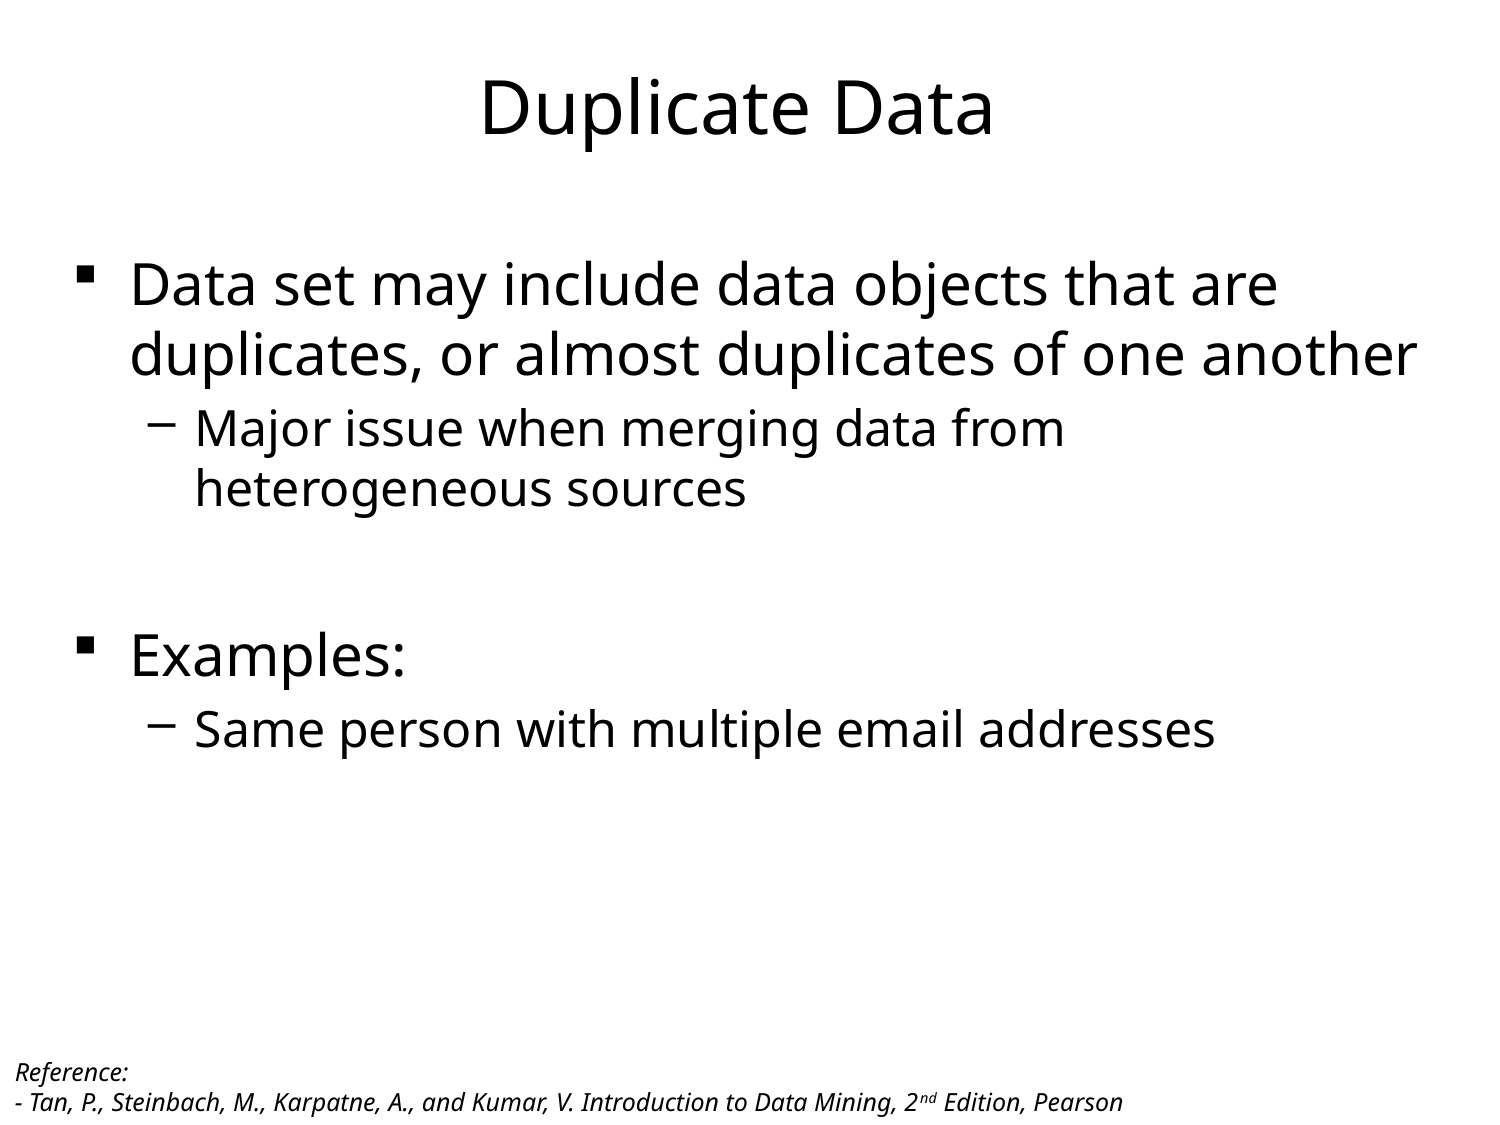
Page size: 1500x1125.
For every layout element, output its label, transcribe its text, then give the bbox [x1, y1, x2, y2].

title Duplicate Data [31, 30, 1445, 179]
list Data set may include data objects that are duplicates, or almost duplicates of one another Major issue when merging data from heterogeneous sources Examples: Same person with multiple email addresses [57, 239, 1438, 915]
